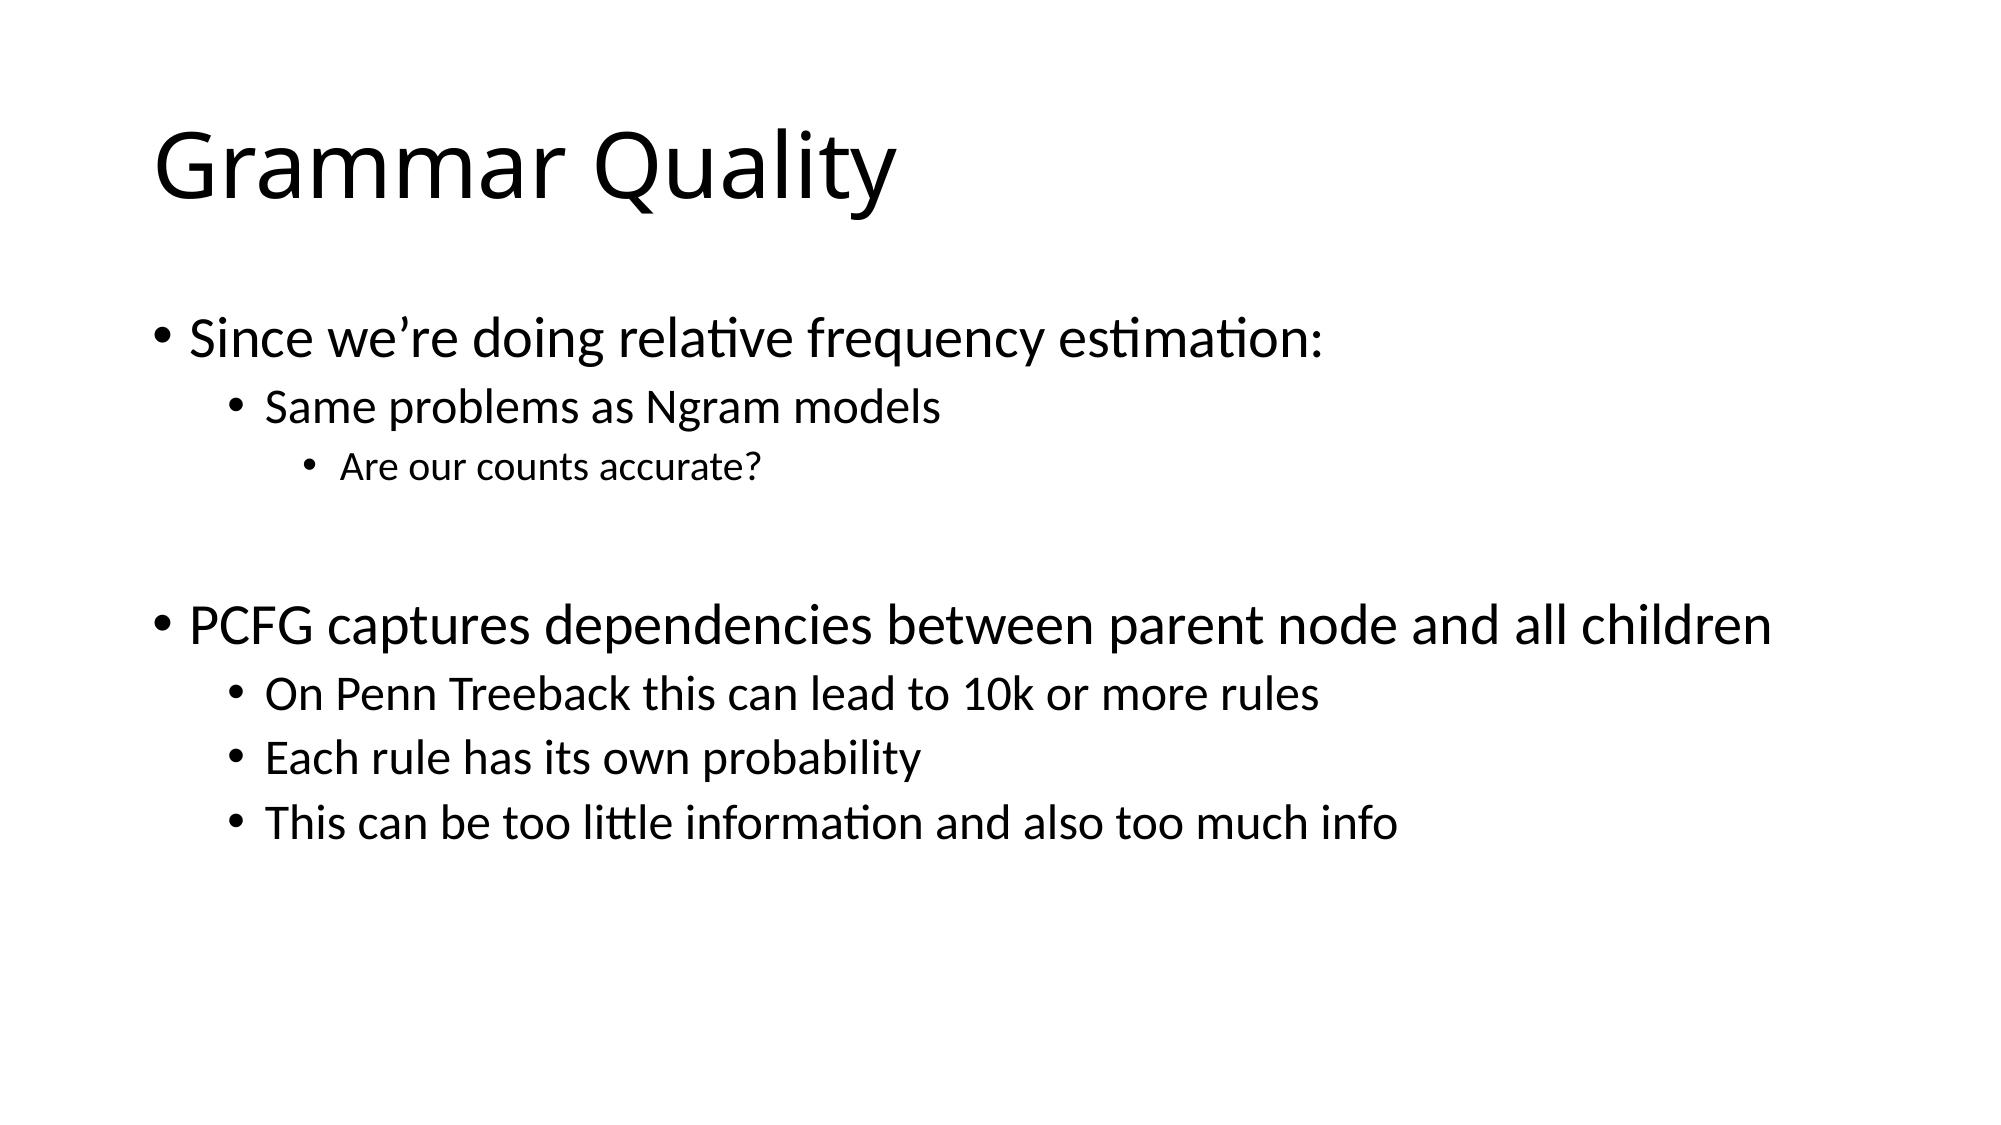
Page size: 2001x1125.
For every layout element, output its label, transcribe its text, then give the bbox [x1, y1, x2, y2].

list Since we’re doing relative frequency estimation: Same problems as Ngram models Are our counts accurate? PCFG captures dependencies between parent node and all children On Penn Treeback this can lead to 10k or more rules Each rule has its own probability This can be too little information and also too much info [137, 299, 1863, 1014]
title Grammar Quality [137, 59, 1863, 278]
